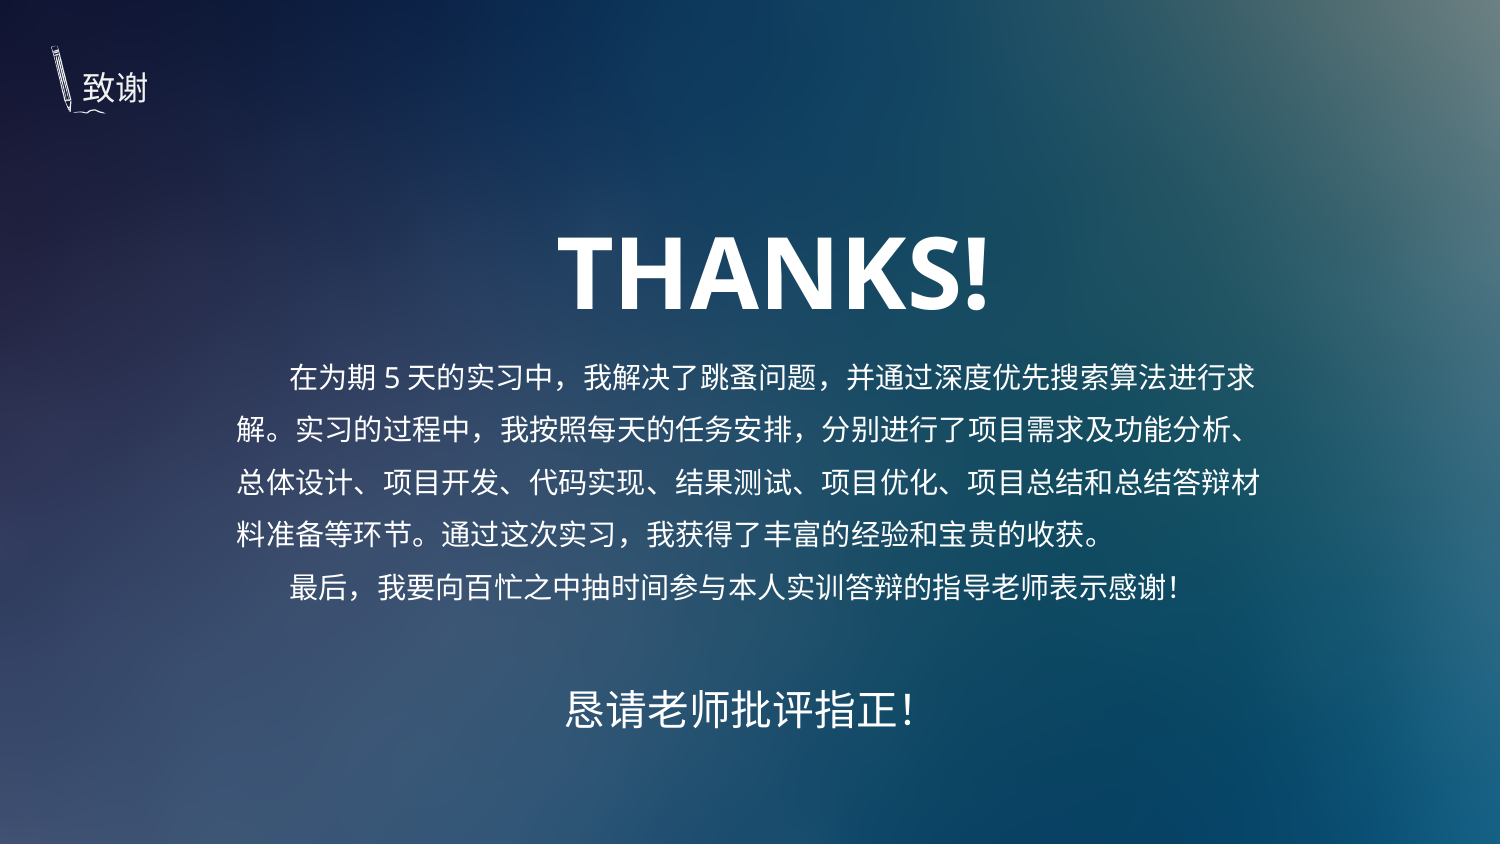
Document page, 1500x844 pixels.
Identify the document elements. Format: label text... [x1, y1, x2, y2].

text_box 恳请老师批评指正！ [549, 651, 951, 741]
text_box 致谢 [67, 59, 357, 115]
text_box THANKS! [448, 142, 1098, 334]
text_box 在为期5天的实习中，我解决了跳蚤问题，并通过深度优先搜索算法进行求解。实习的过程中，我按照每天的任务安排，分别进行了项目需求及功能分析、总体设计、项目开发、代码实现、结果测试、项目优化、项目总结和总结答辩材料准备等环节。通过这次实习，我获得了丰富的经验和宝贵的收获。 最后，我要向百忙之中抽时间参与本人实训答辩的指导老师表示感谢！ [222, 334, 1278, 612]
picture [0, 0, 1500, 844]
